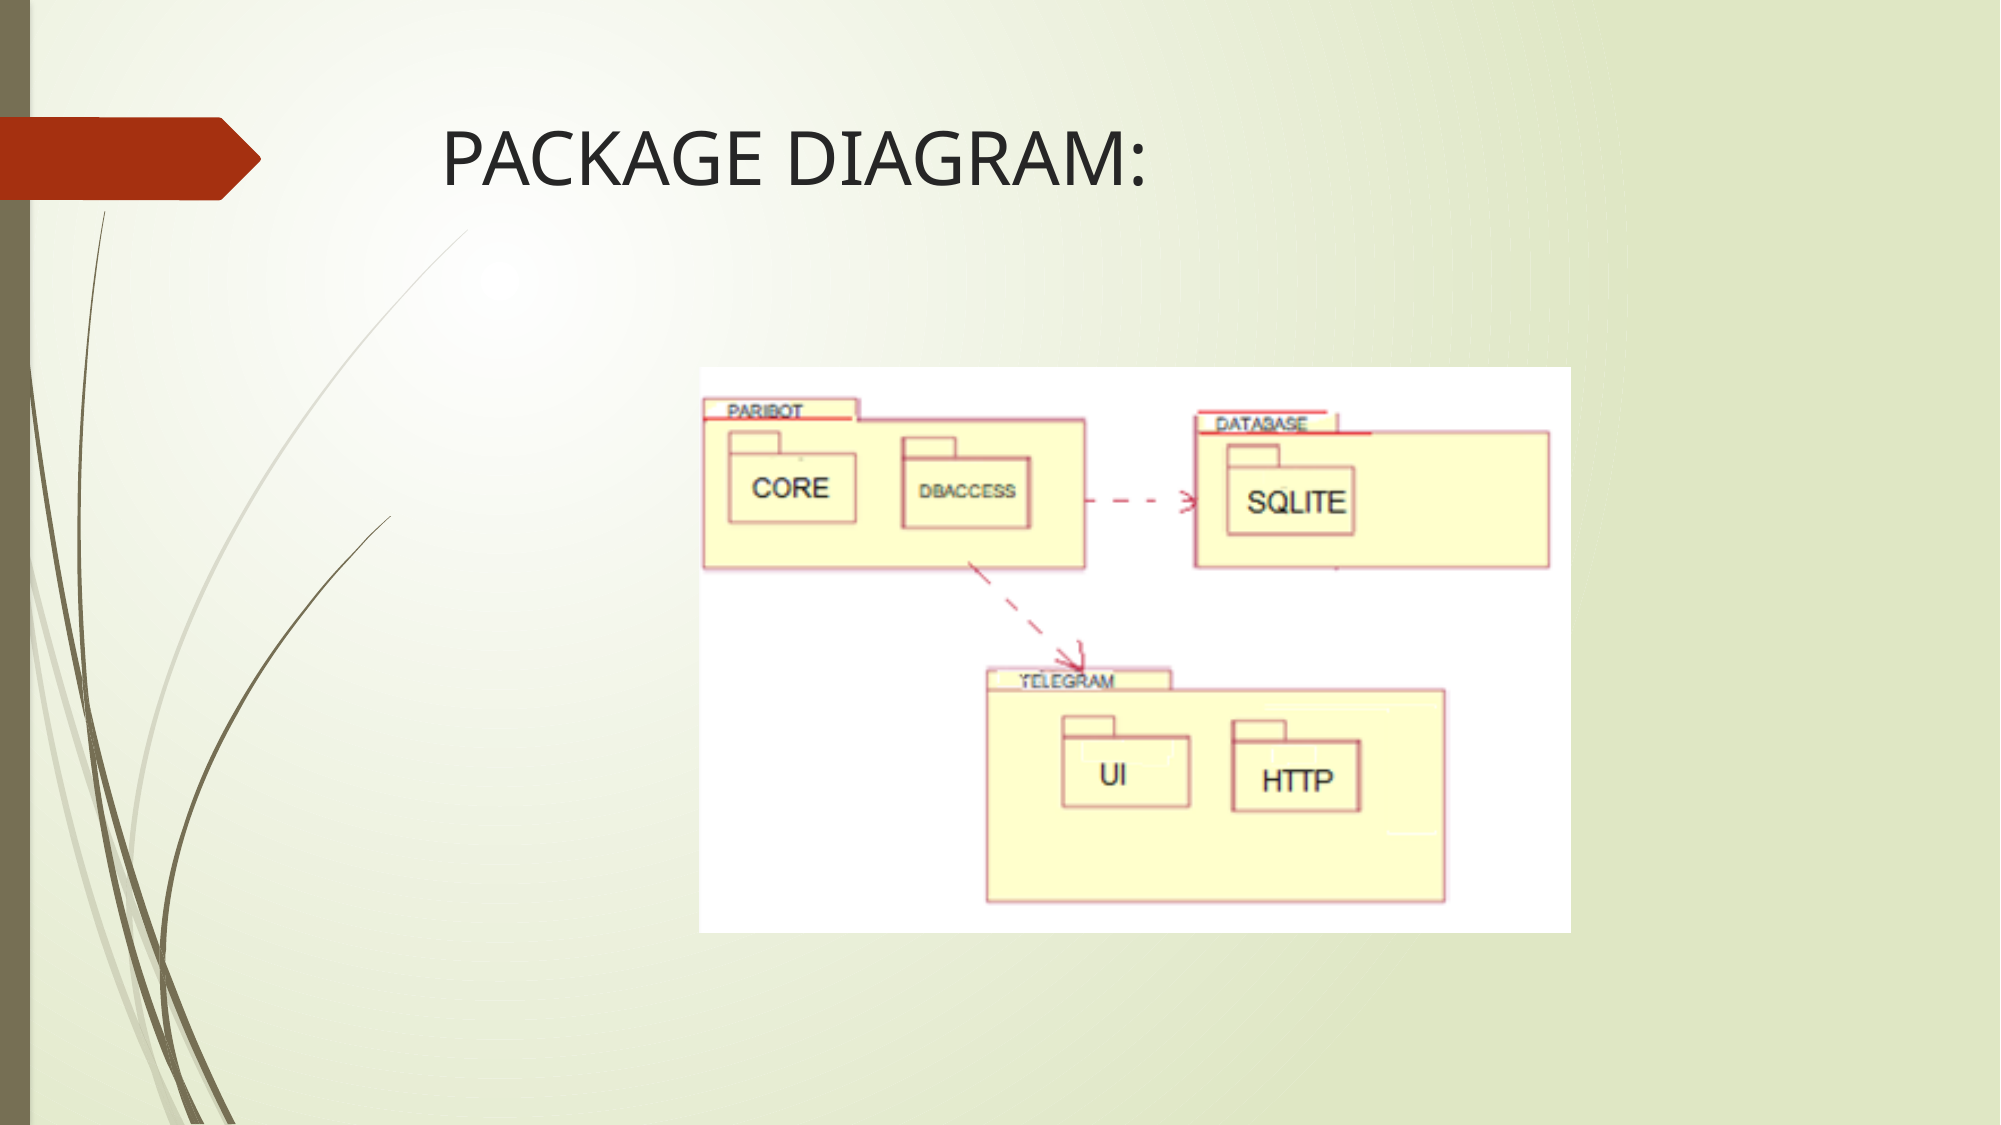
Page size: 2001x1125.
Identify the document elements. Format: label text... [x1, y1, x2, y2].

picture [698, 366, 1571, 934]
title PACKAGE DIAGRAM: [425, 102, 1888, 313]
